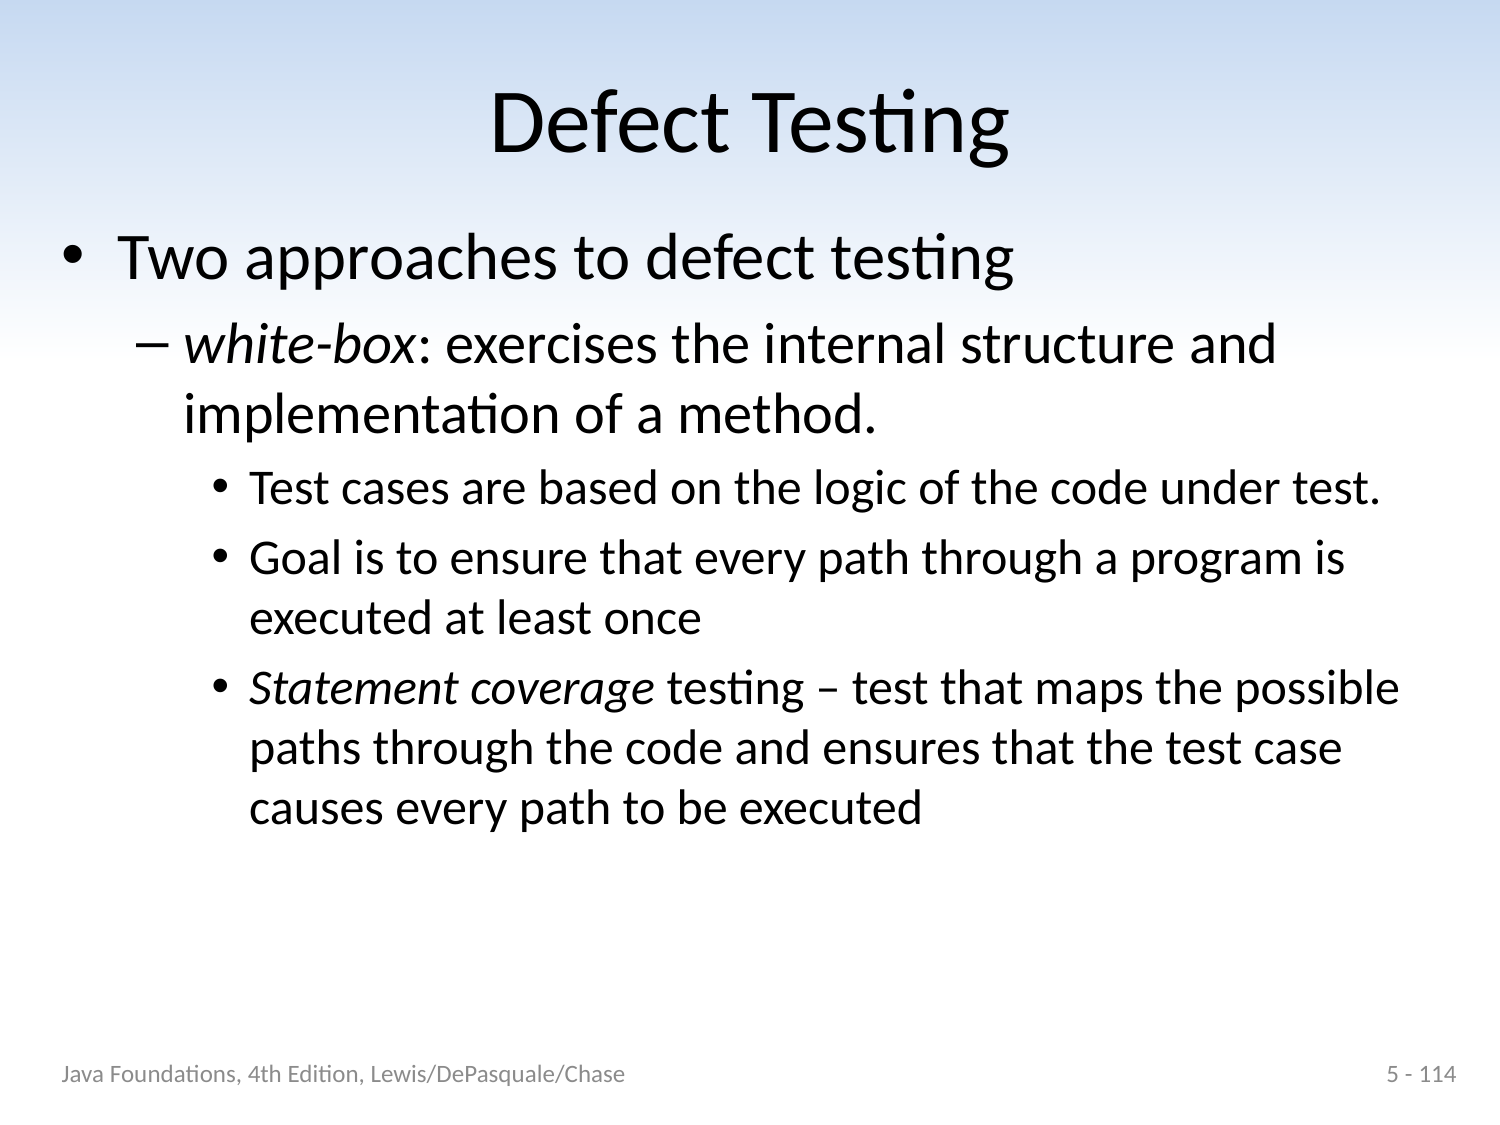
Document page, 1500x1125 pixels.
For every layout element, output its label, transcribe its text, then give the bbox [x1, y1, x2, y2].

list Two approaches to defect testing white-box: exercises the internal structure and implementation of a method. Test cases are based on the logic of the code under test. Goal is to ensure that every path through a program is executed at least once Statement coverage testing – test that maps the possible paths through the code and ensures that the test case causes every path to be executed [46, 205, 1473, 1043]
slide_number 5 - 114 [1121, 1042, 1472, 1103]
title Defect Testing [28, 45, 1473, 186]
footer Java Foundations, 4th Edition, Lewis/DePasquale/Chase [46, 1042, 1121, 1103]
